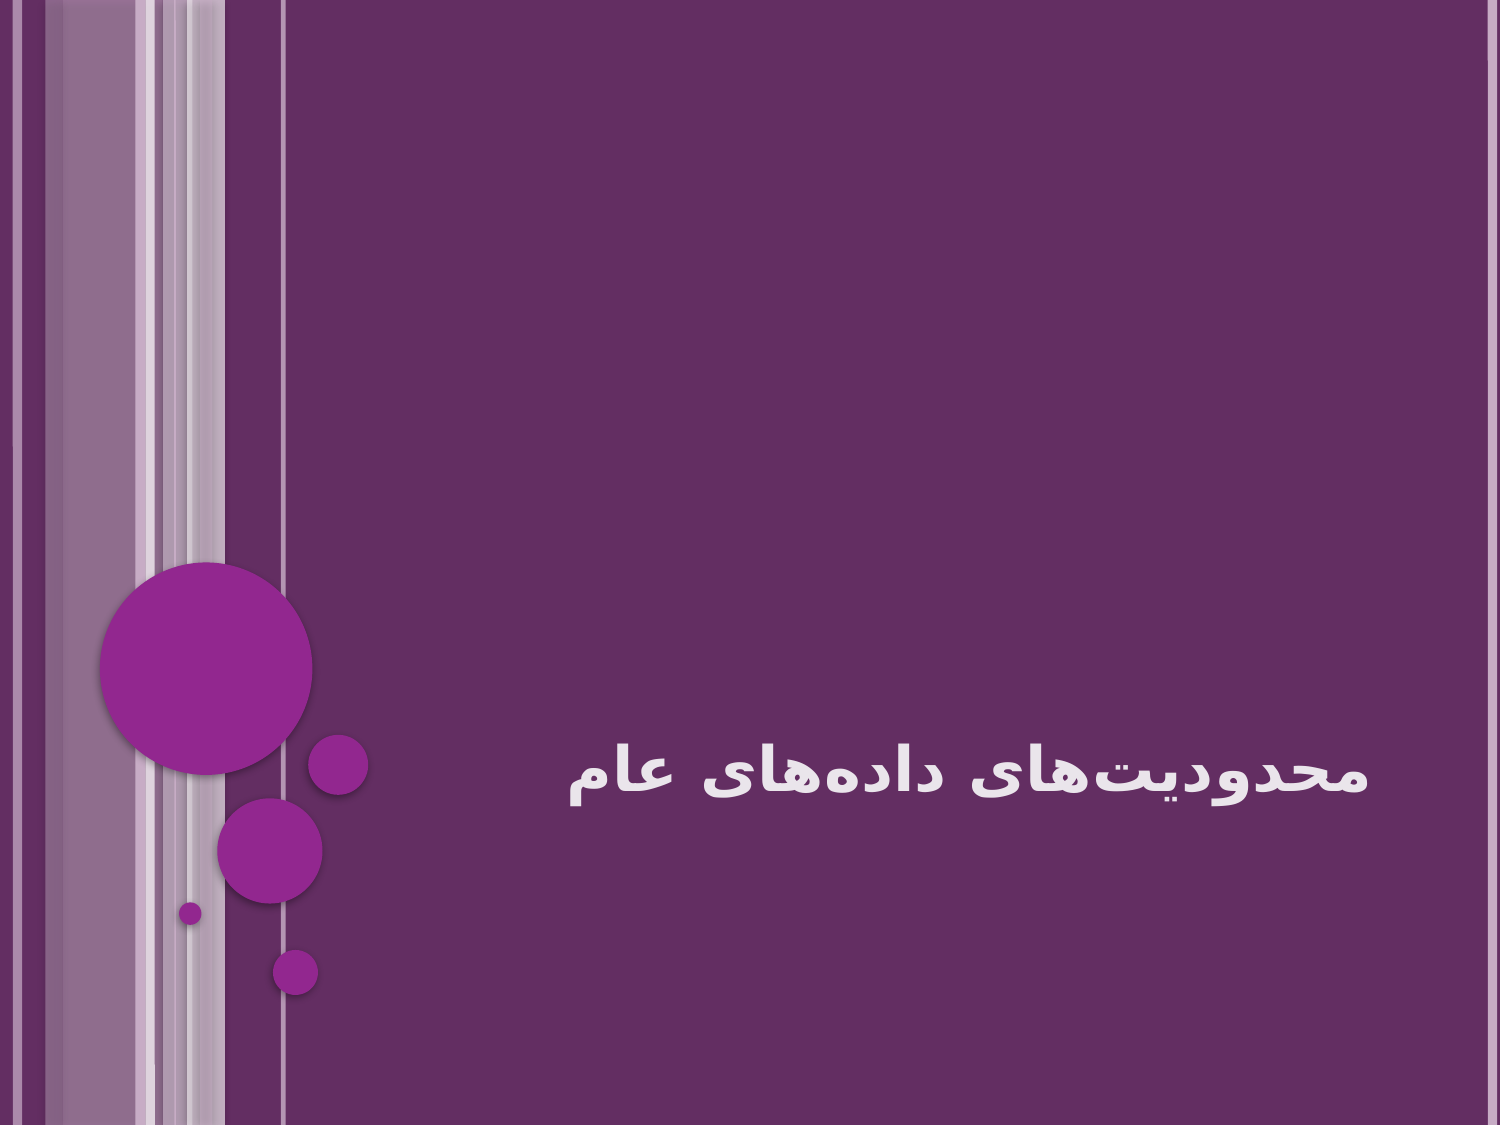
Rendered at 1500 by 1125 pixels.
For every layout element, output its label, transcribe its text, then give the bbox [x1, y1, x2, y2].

title محدودیت‌های داده‌های عام [375, 474, 1388, 812]
